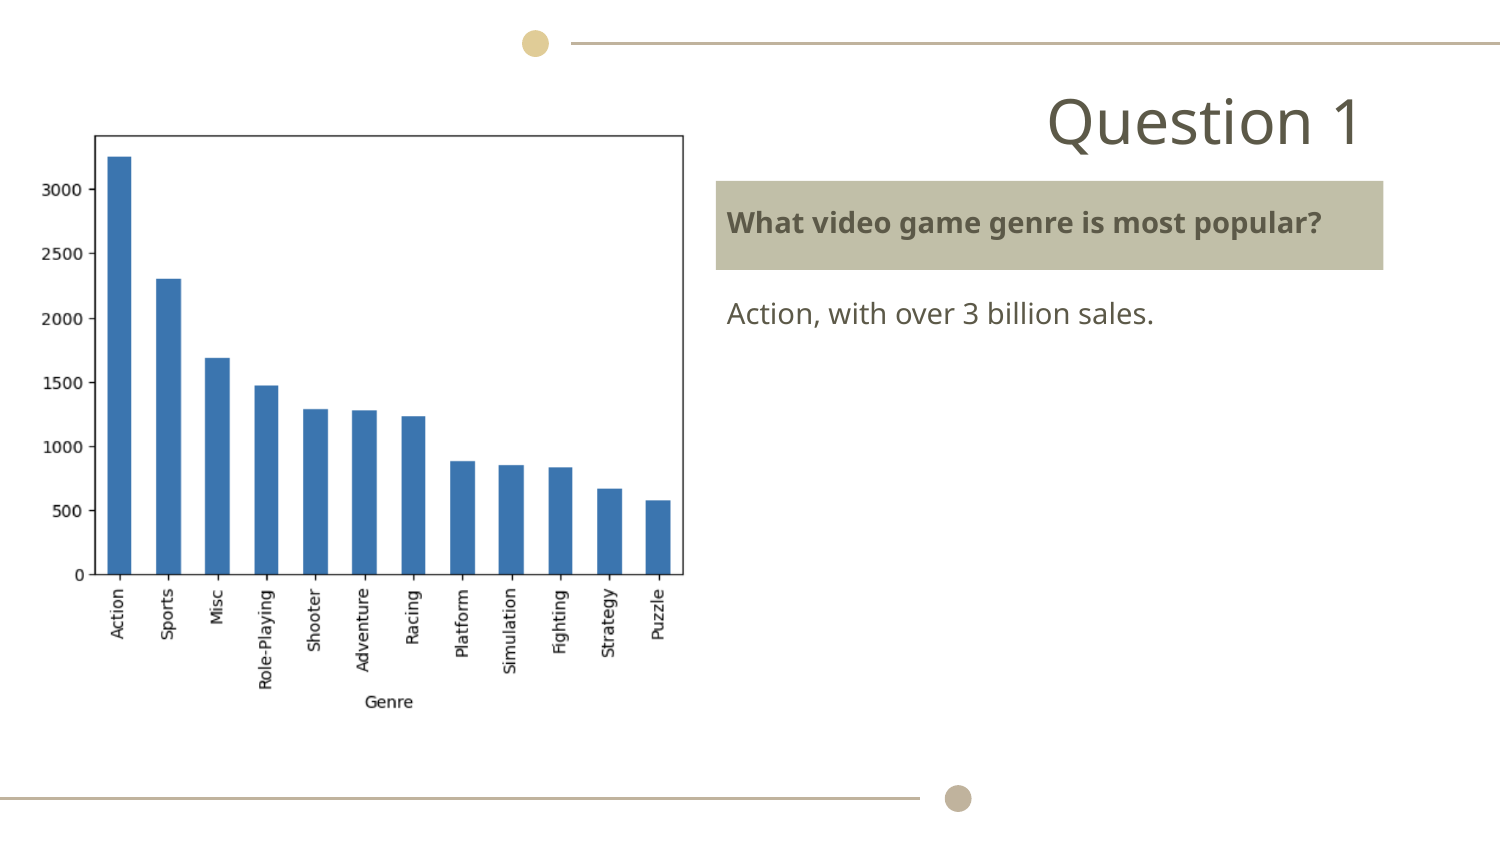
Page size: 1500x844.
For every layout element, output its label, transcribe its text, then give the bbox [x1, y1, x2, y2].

list Action, with over 3 billion sales. [711, 280, 1384, 750]
text_box [715, 180, 1384, 270]
title Question 1 [118, 72, 1382, 167]
subtitle What video game genre is most popular? [711, 182, 1380, 263]
picture [31, 125, 694, 719]
